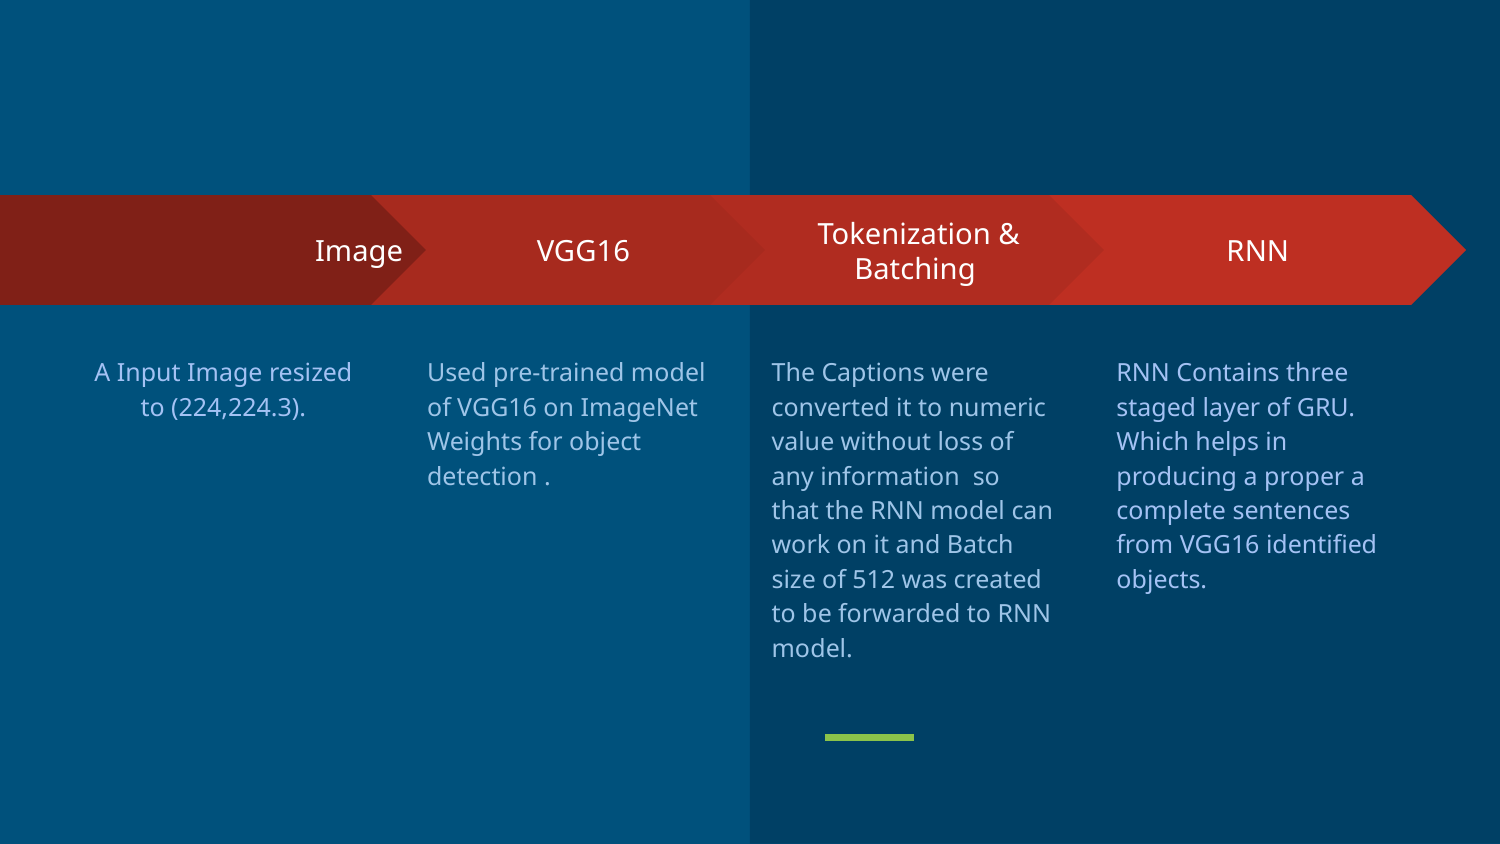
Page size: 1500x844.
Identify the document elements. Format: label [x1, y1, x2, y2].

text_box [371, 194, 708, 767]
text_box [1049, 194, 1467, 767]
text_box [710, 194, 1048, 767]
text_box [0, 194, 369, 767]
